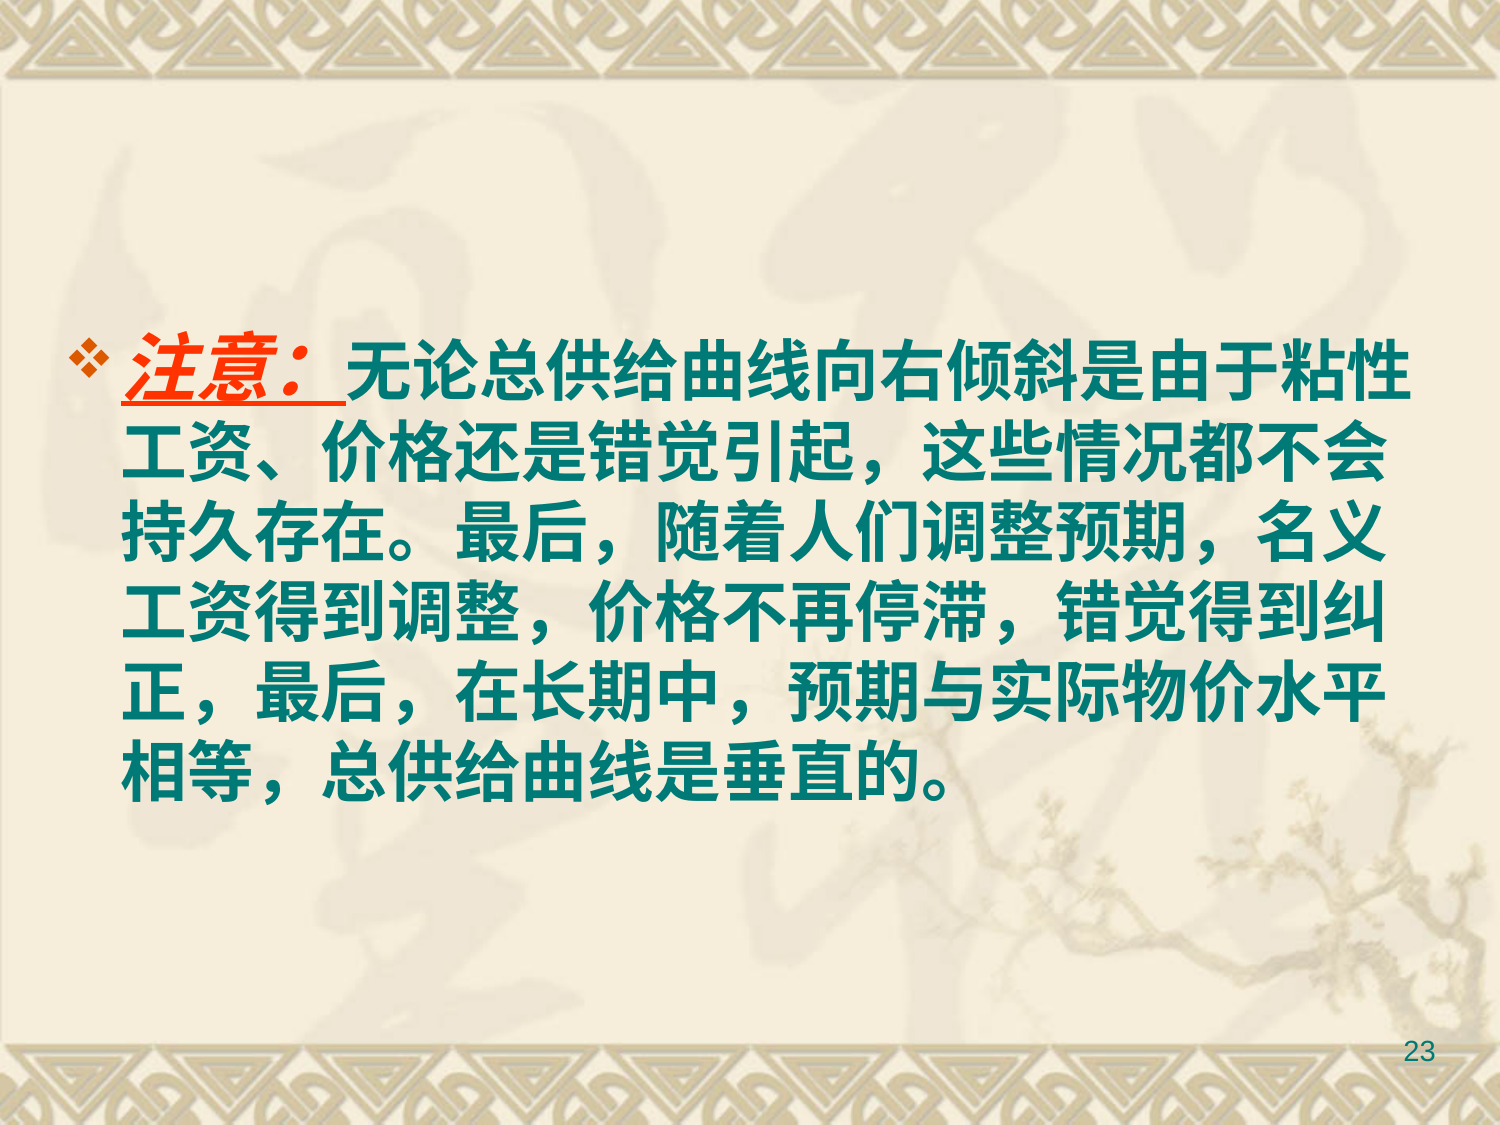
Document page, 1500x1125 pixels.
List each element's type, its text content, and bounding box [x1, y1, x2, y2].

slide_number 23 [1074, 1024, 1451, 1103]
list 注意：无论总供给曲线向右倾斜是由于粘性工资、价格还是错觉引起，这些情况都不会持久存在。最后，随着人们调整预期，名义工资得到调整，价格不再停滞，错觉得到纠正，最后，在长期中，预期与实际物价水平相等，总供给曲线是垂直的。 [49, 312, 1451, 1001]
picture [0, 0, 1500, 1125]
